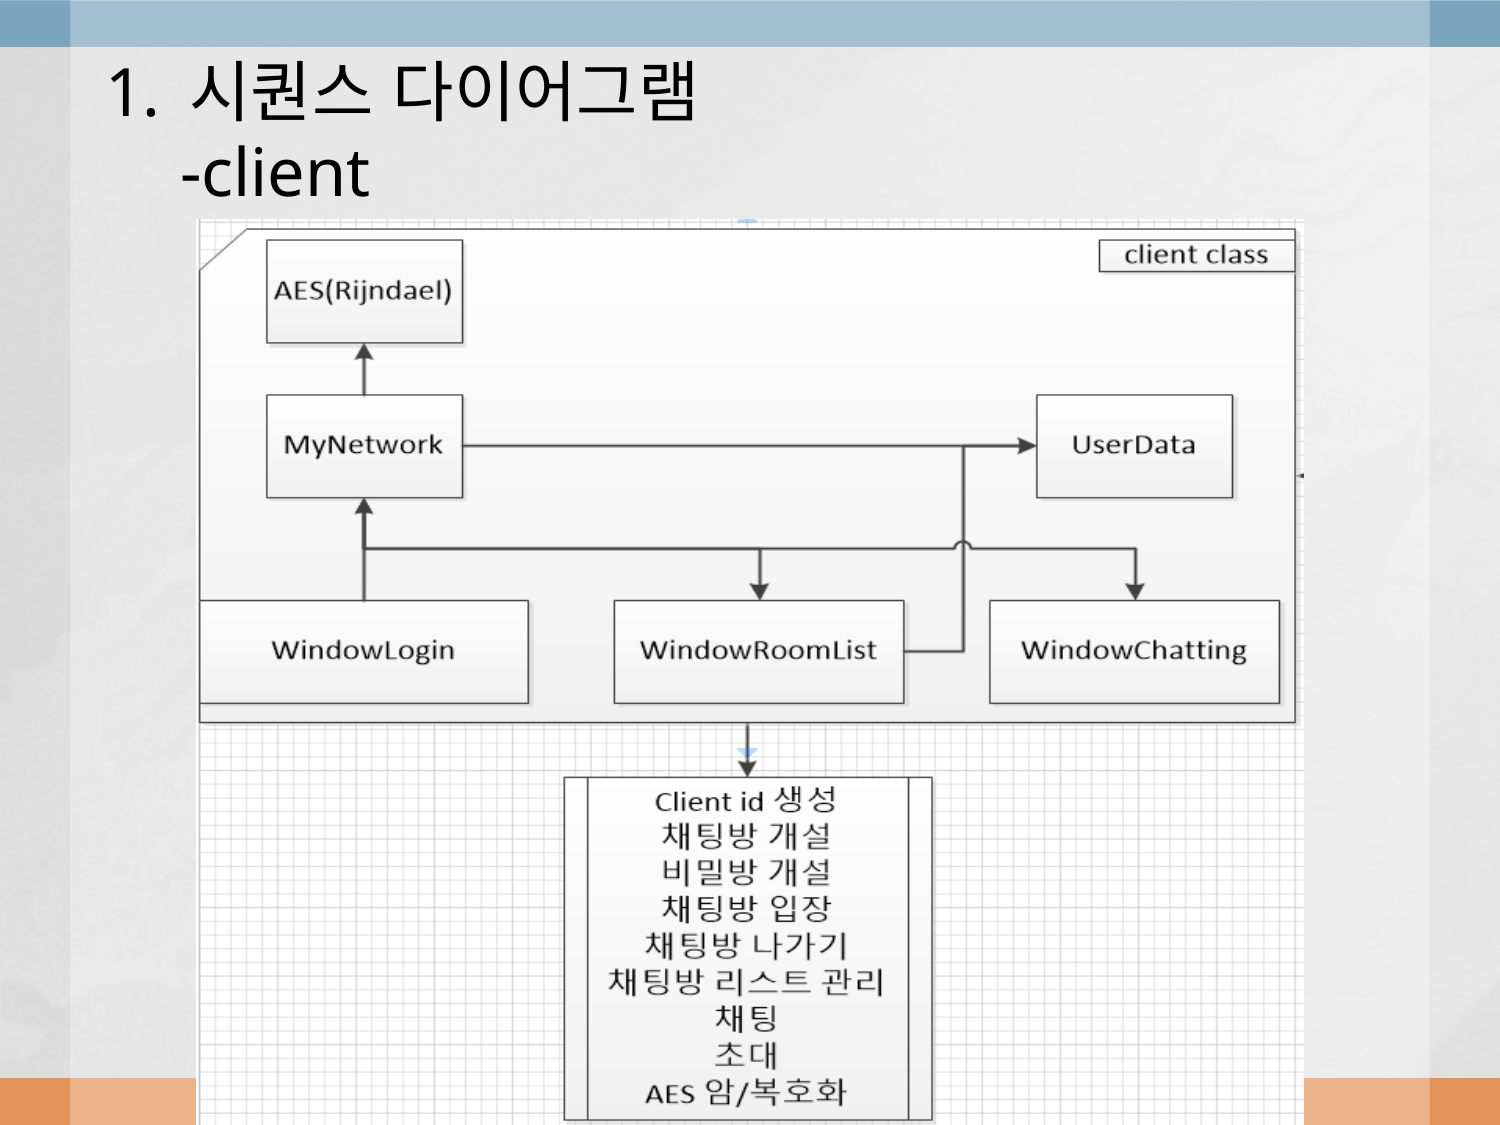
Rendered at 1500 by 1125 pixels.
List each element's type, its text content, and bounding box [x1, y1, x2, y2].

picture [196, 219, 1304, 1125]
text_box 시퀀스 다이어그램 -client [90, 42, 716, 218]
